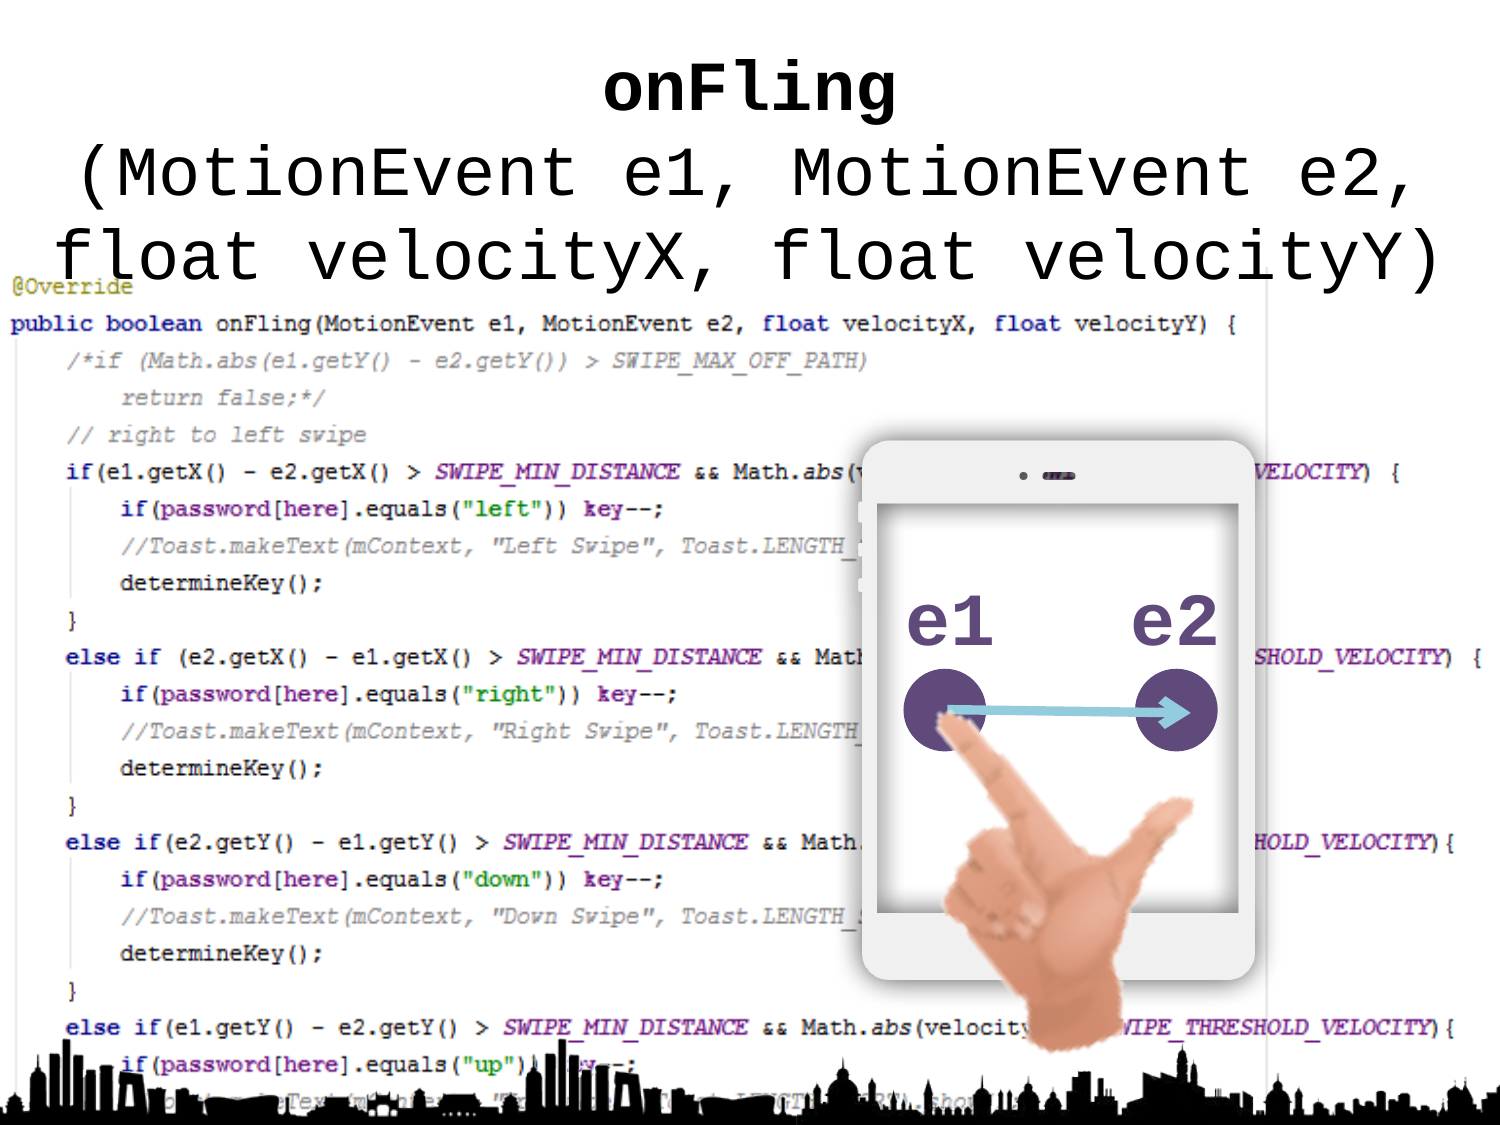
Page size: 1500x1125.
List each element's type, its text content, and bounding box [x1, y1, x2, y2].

text_box onFling (MotionEvent e1, MotionEvent e2, float velocityX, float velocityY) [0, 30, 1500, 266]
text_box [856, 432, 1259, 987]
picture [0, 266, 1500, 1049]
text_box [0, 1033, 1500, 1125]
